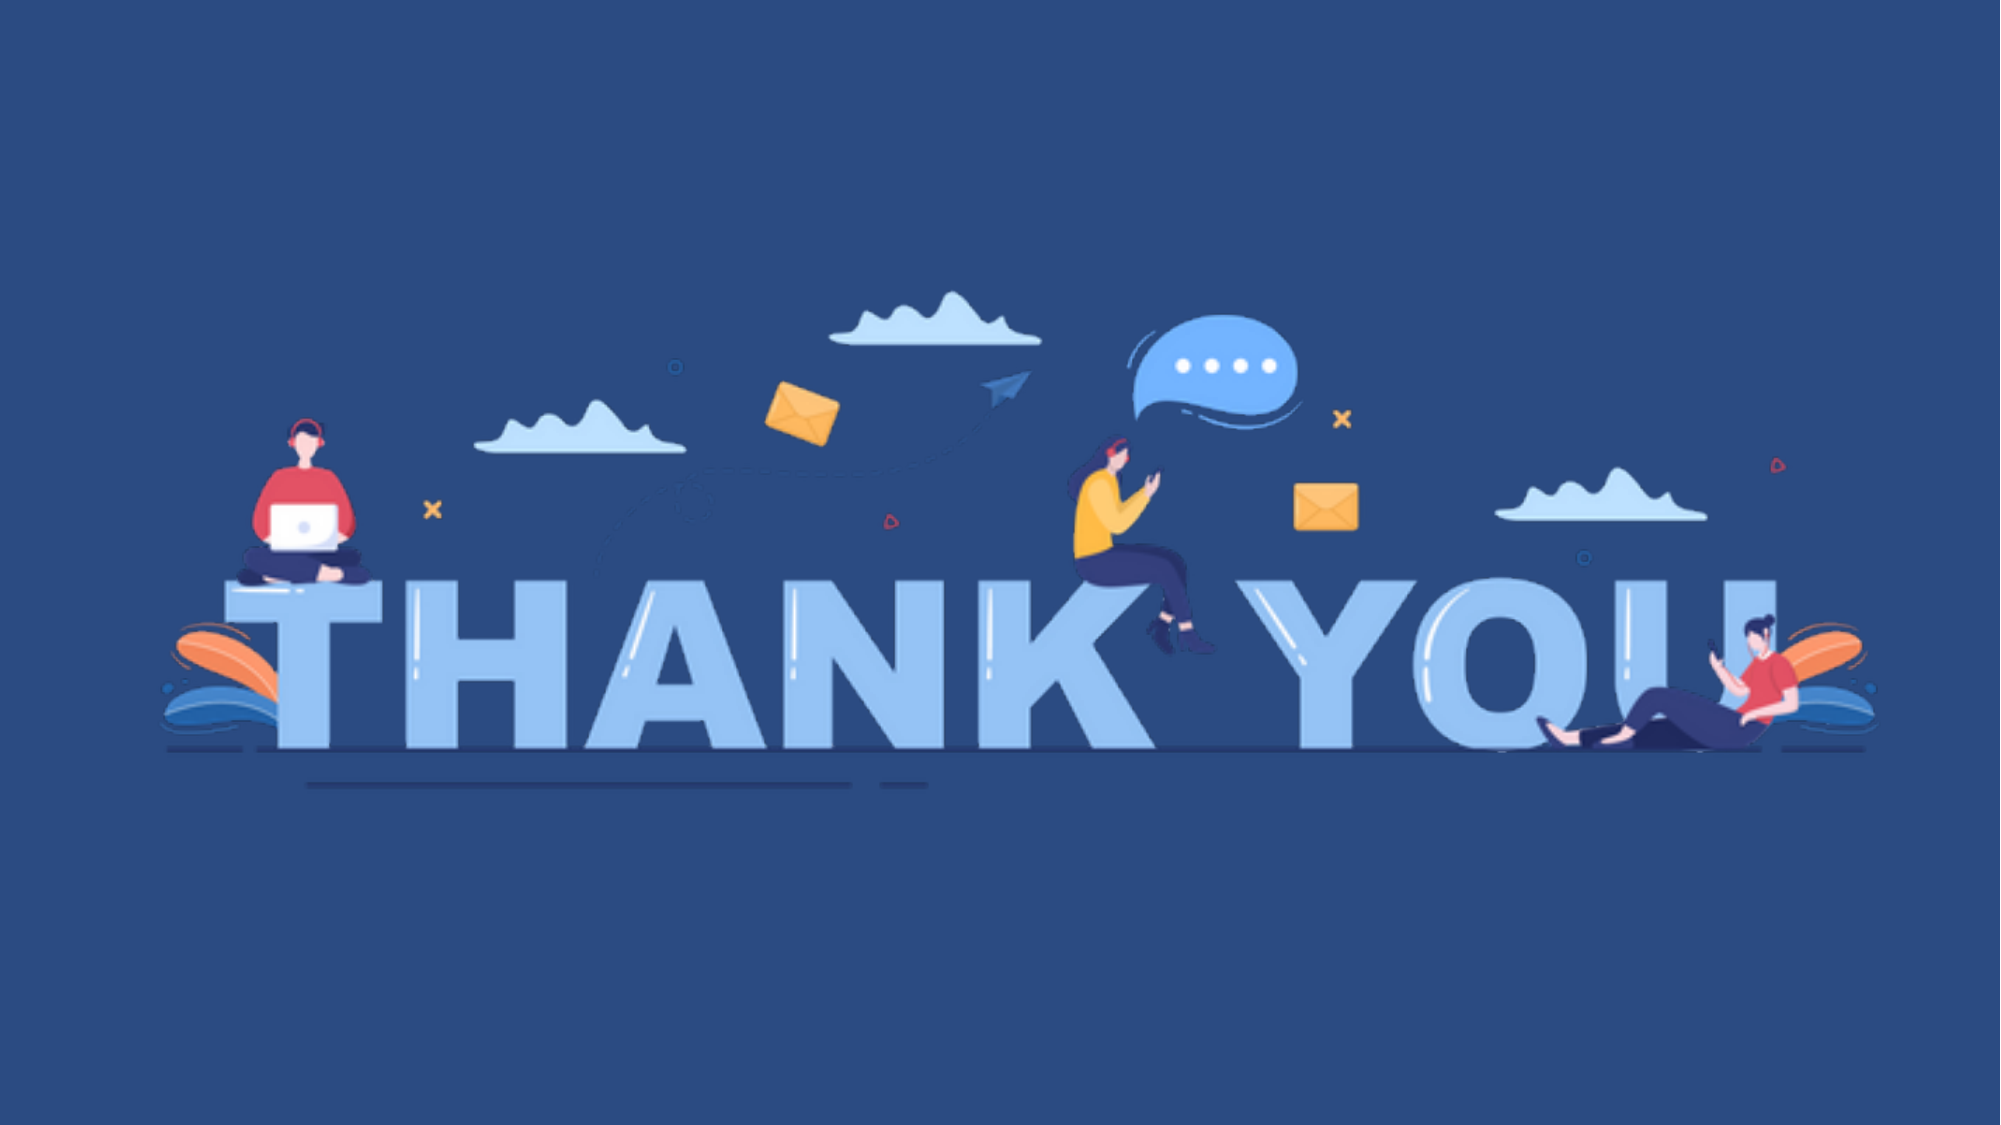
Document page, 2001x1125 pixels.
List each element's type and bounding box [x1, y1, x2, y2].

picture [123, 0, 1917, 1125]
